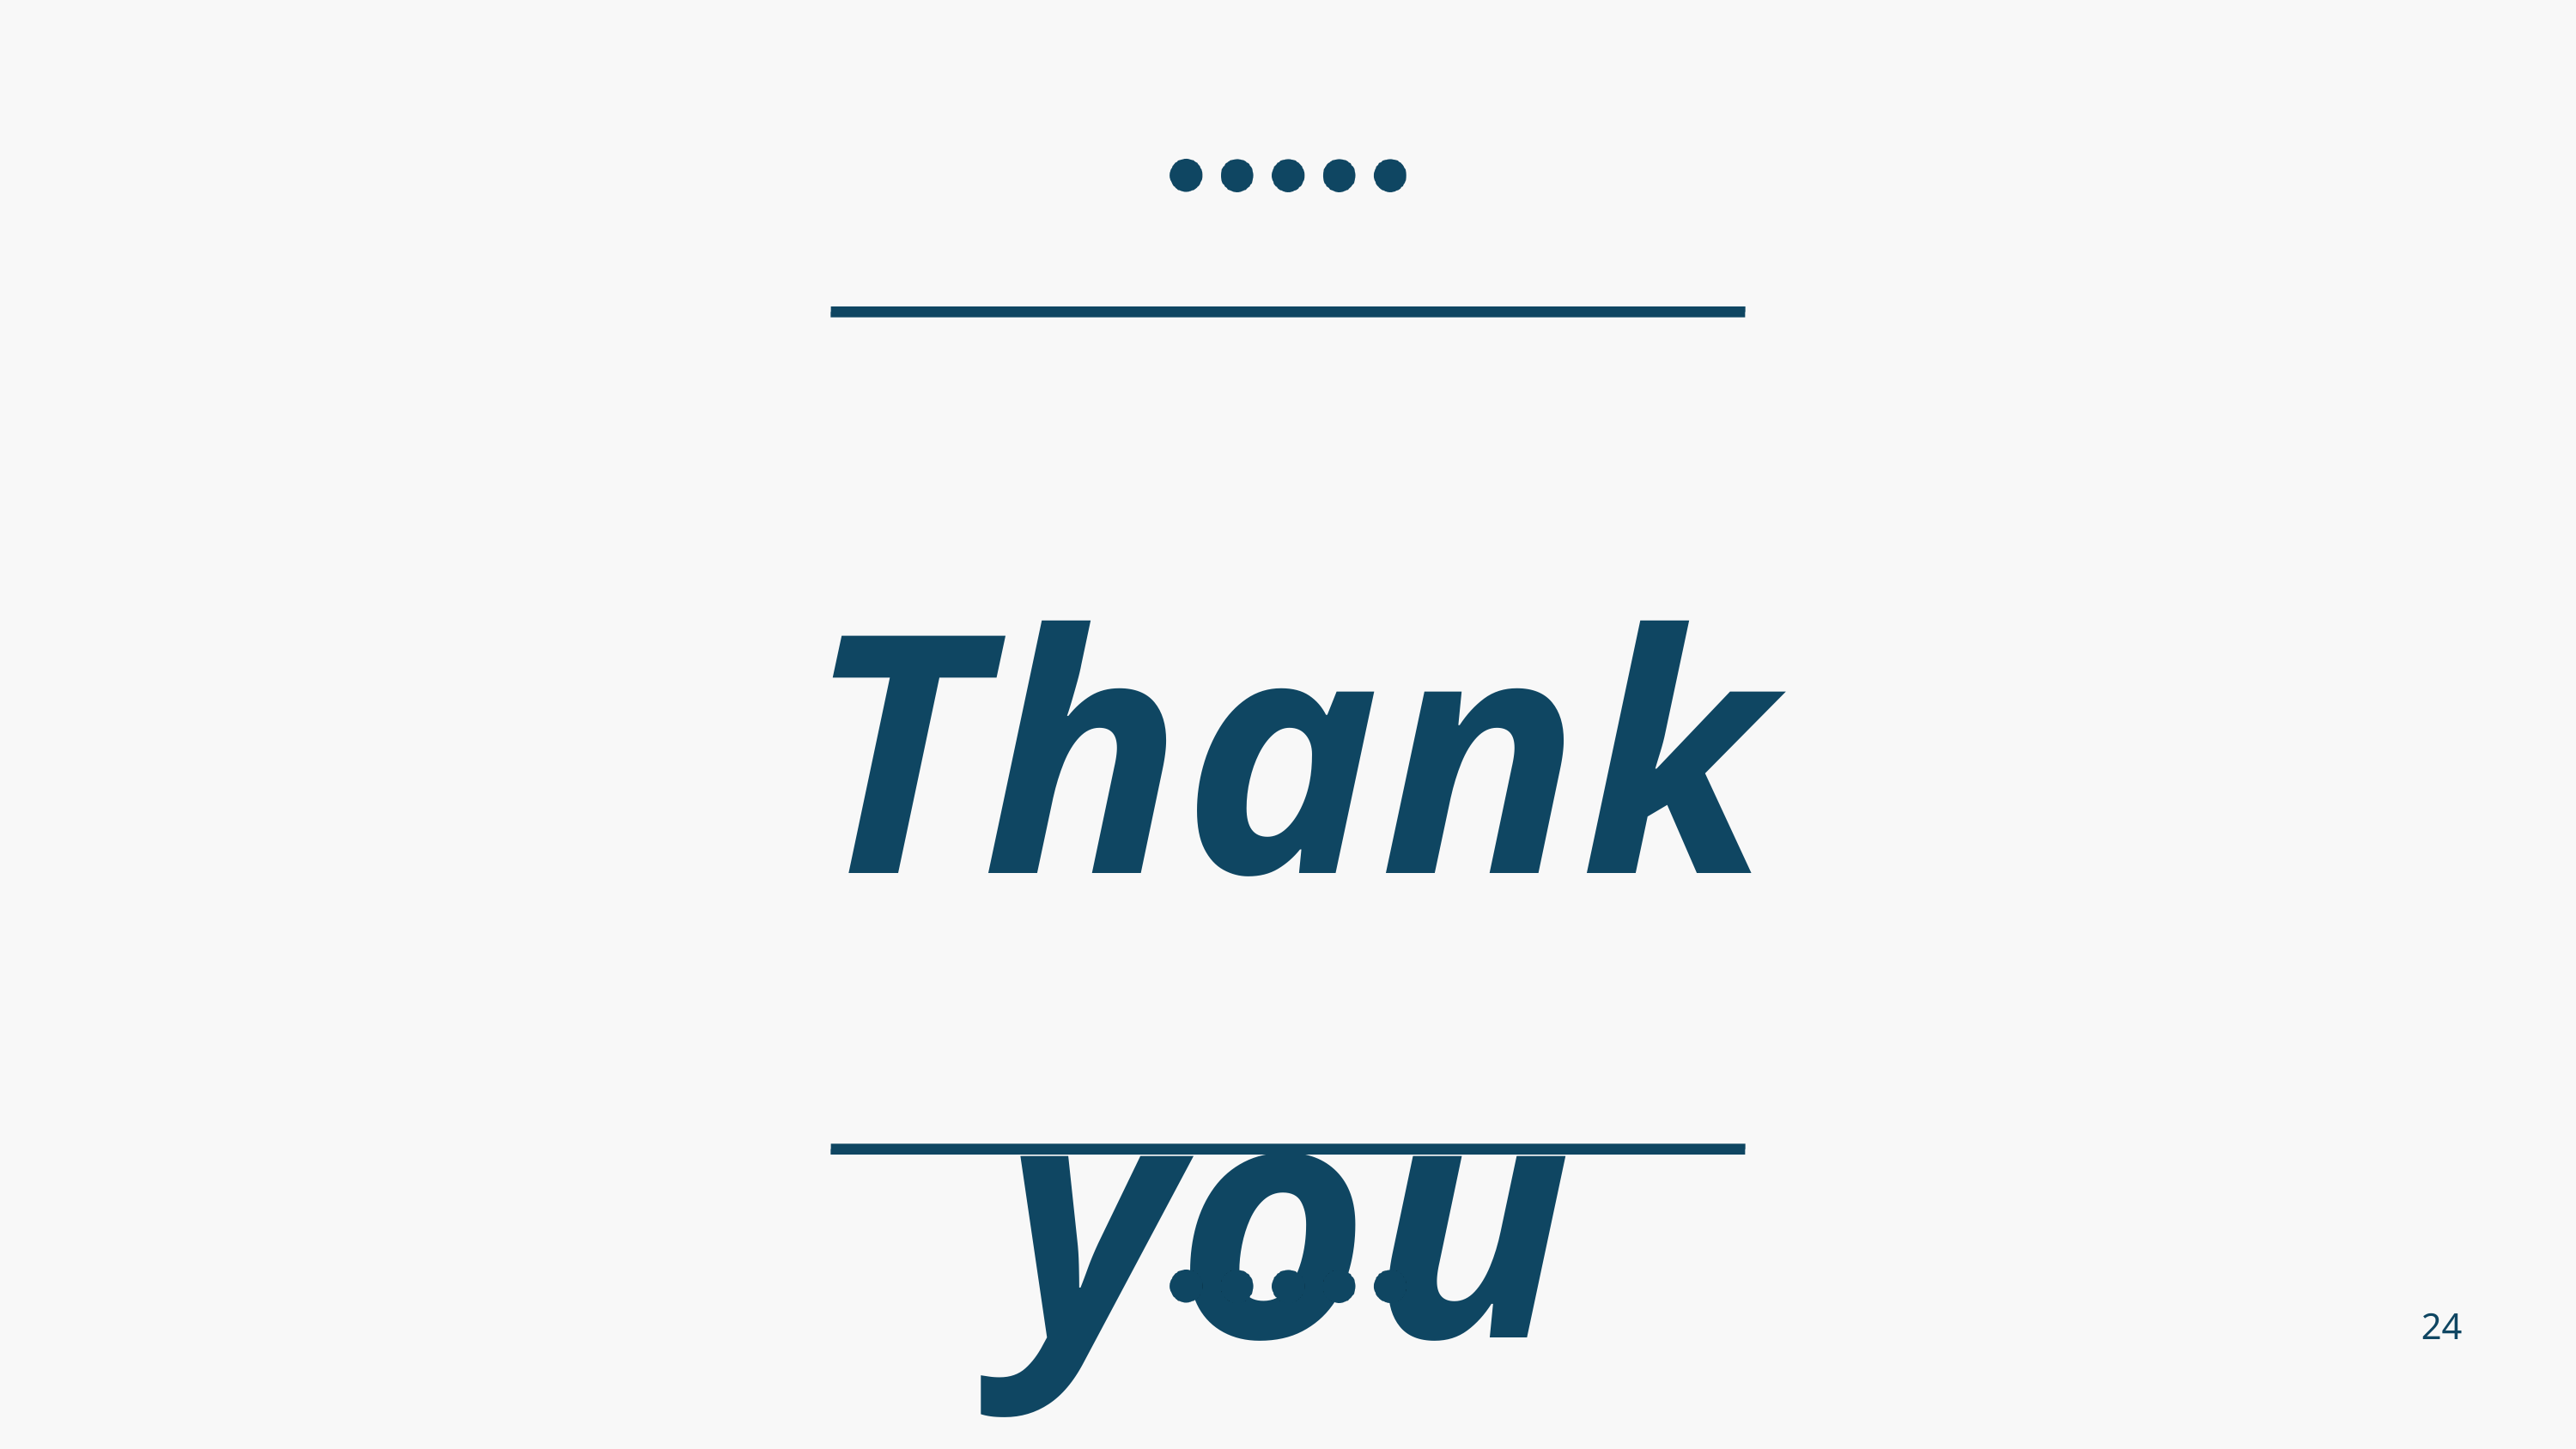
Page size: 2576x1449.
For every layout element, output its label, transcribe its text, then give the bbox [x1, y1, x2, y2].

text_box [1170, 1268, 1406, 1304]
text_box Thank you [484, 474, 2092, 1405]
text_box 24 [2421, 1296, 2463, 1348]
text_box [1170, 157, 1406, 193]
